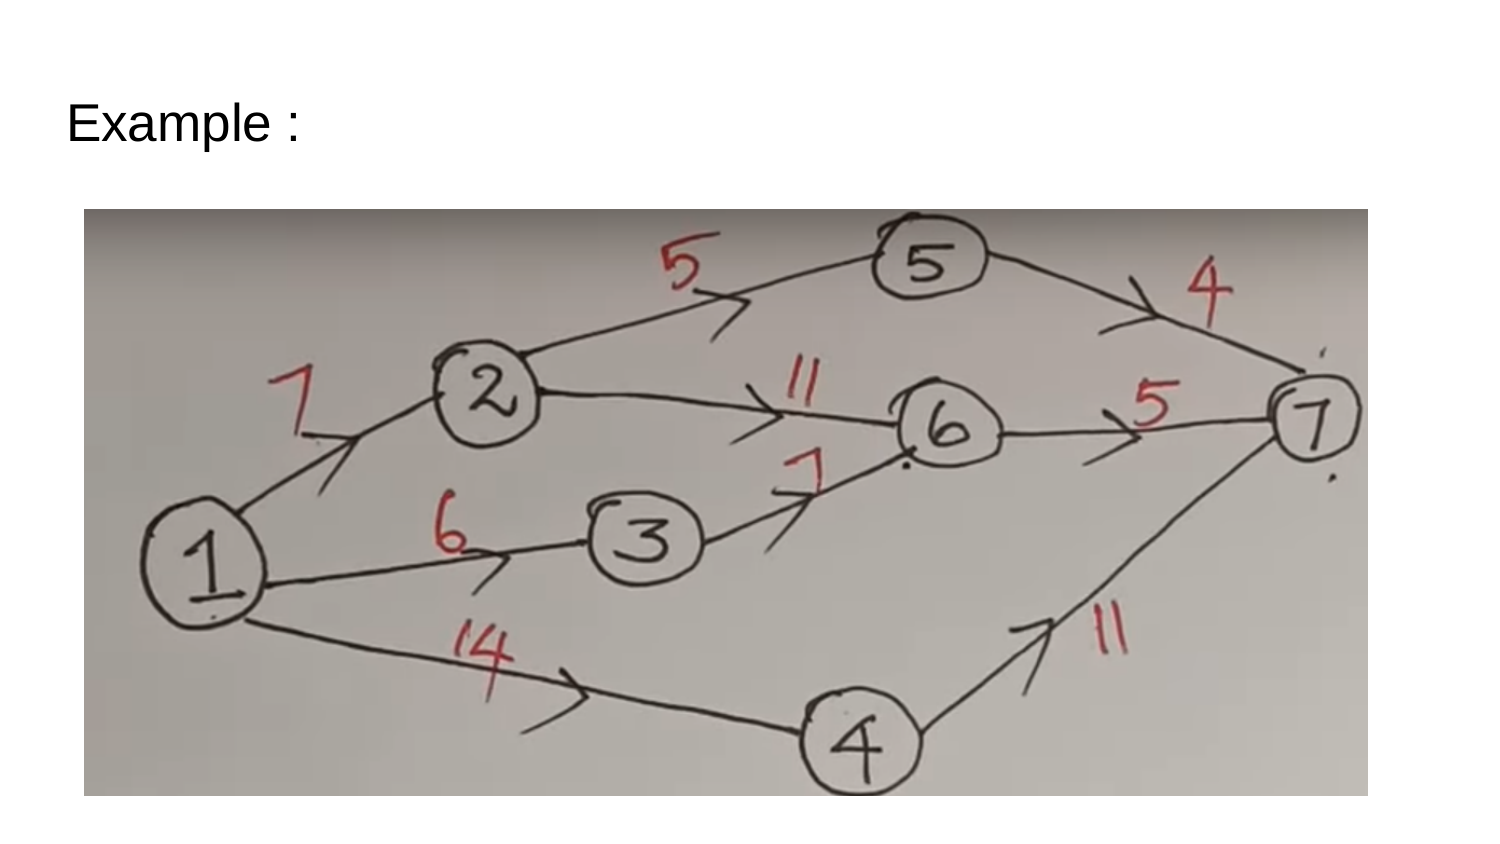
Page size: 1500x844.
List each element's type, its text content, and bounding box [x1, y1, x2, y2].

title Example : [51, 72, 1449, 167]
picture [83, 209, 1369, 796]
